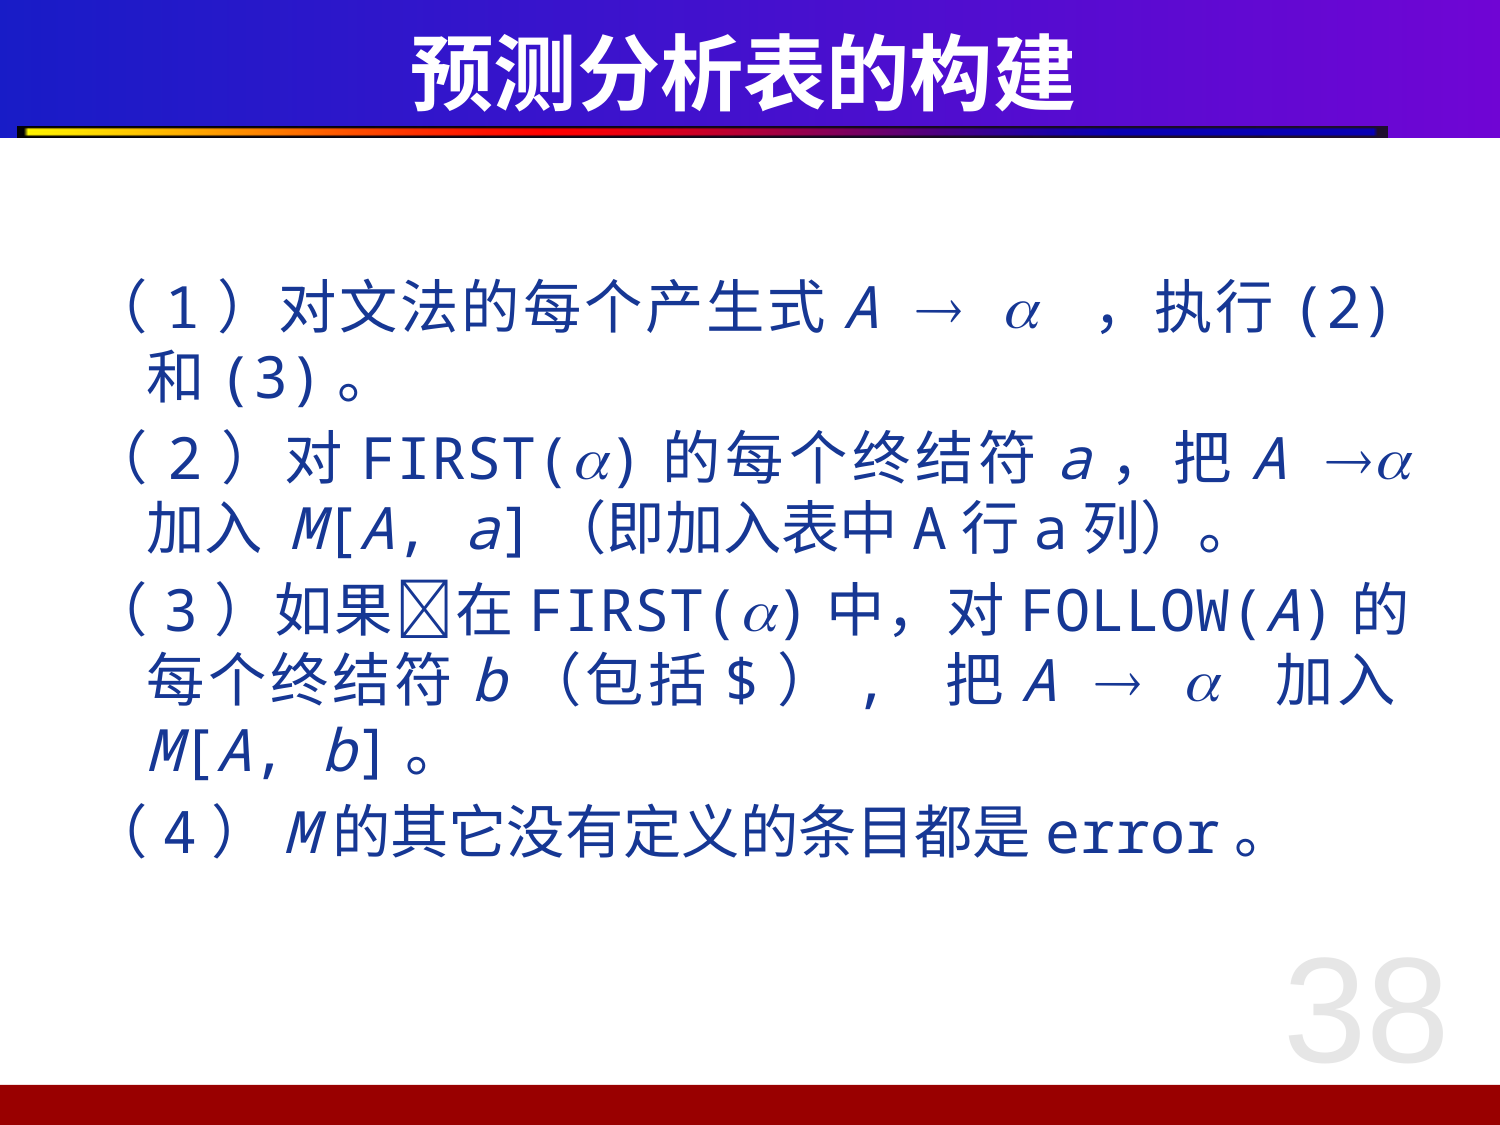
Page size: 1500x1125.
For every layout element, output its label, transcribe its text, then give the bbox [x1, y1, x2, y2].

picture [17, 126, 1388, 138]
list （1）对文法的每个产生式A   ，执行(2)和(3)。 （2）对FIRST()的每个终结符a，把A  加入 M[A, a]（即加入表中A行a列）。 （3）如果在FIRST()中，对FOLLOW(A)的每个终结符b（包括$）, 把A   加入M[A, b]。 （4）M的其它没有定义的条目都是error。 [74, 160, 1426, 1023]
title 预测分析表的构建 [49, 24, 1438, 118]
slide_number 38 [1234, 904, 1500, 1118]
